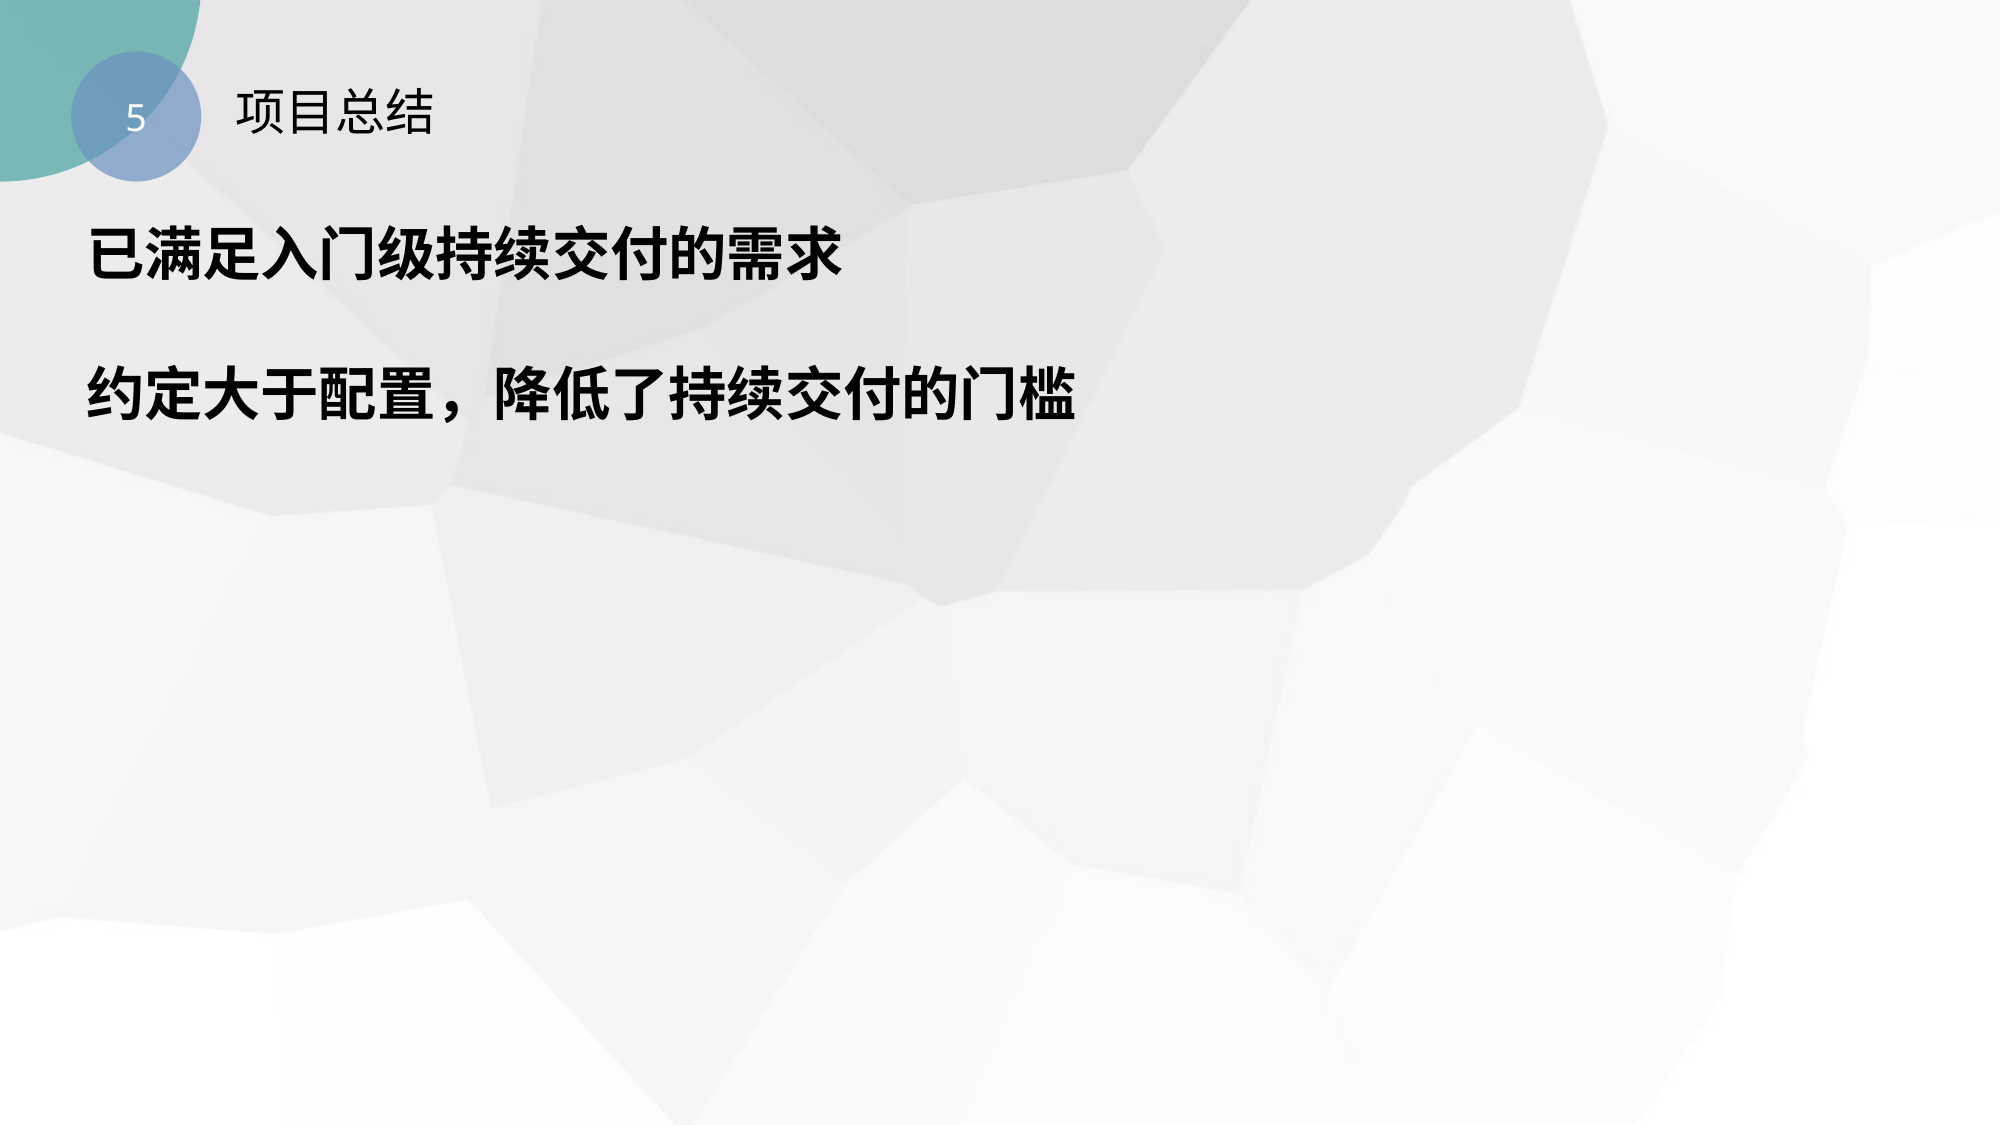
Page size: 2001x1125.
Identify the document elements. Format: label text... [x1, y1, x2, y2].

text_box 已满足入门级持续交付的需求 约定大于配置，降低了持续交付的门槛 [71, 209, 1854, 435]
text_box [0, 0, 202, 183]
text_box 5 [70, 50, 203, 183]
text_box 项目总结 [220, 73, 451, 149]
picture [0, 0, 2001, 1125]
